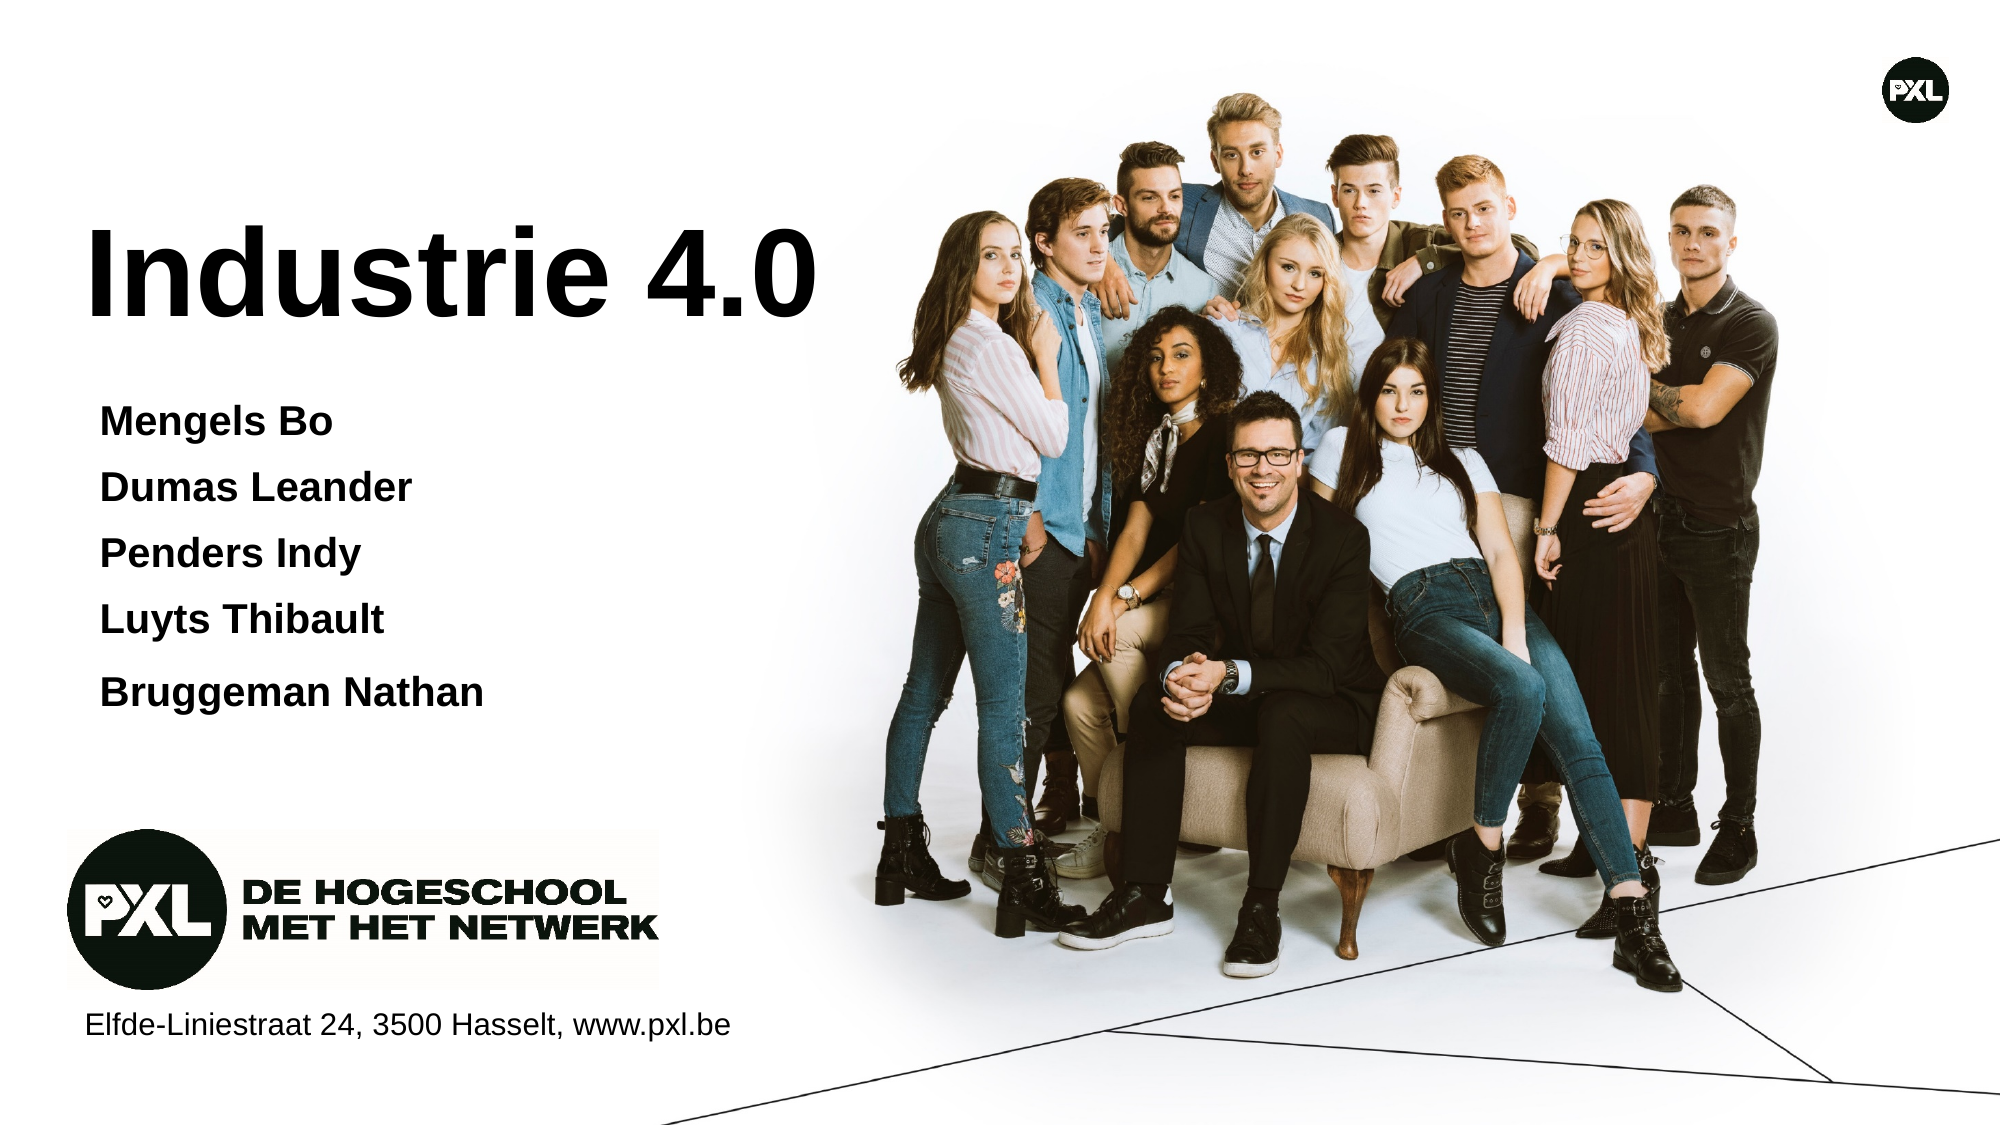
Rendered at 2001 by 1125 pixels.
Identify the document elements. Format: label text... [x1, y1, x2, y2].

picture [67, 0, 2000, 1125]
subtitle Mengels Bo Dumas Leander Penders Indy Luyts Thibault Bruggeman Nathan [84, 392, 762, 756]
title Industrie 4.0 [84, 208, 1028, 547]
